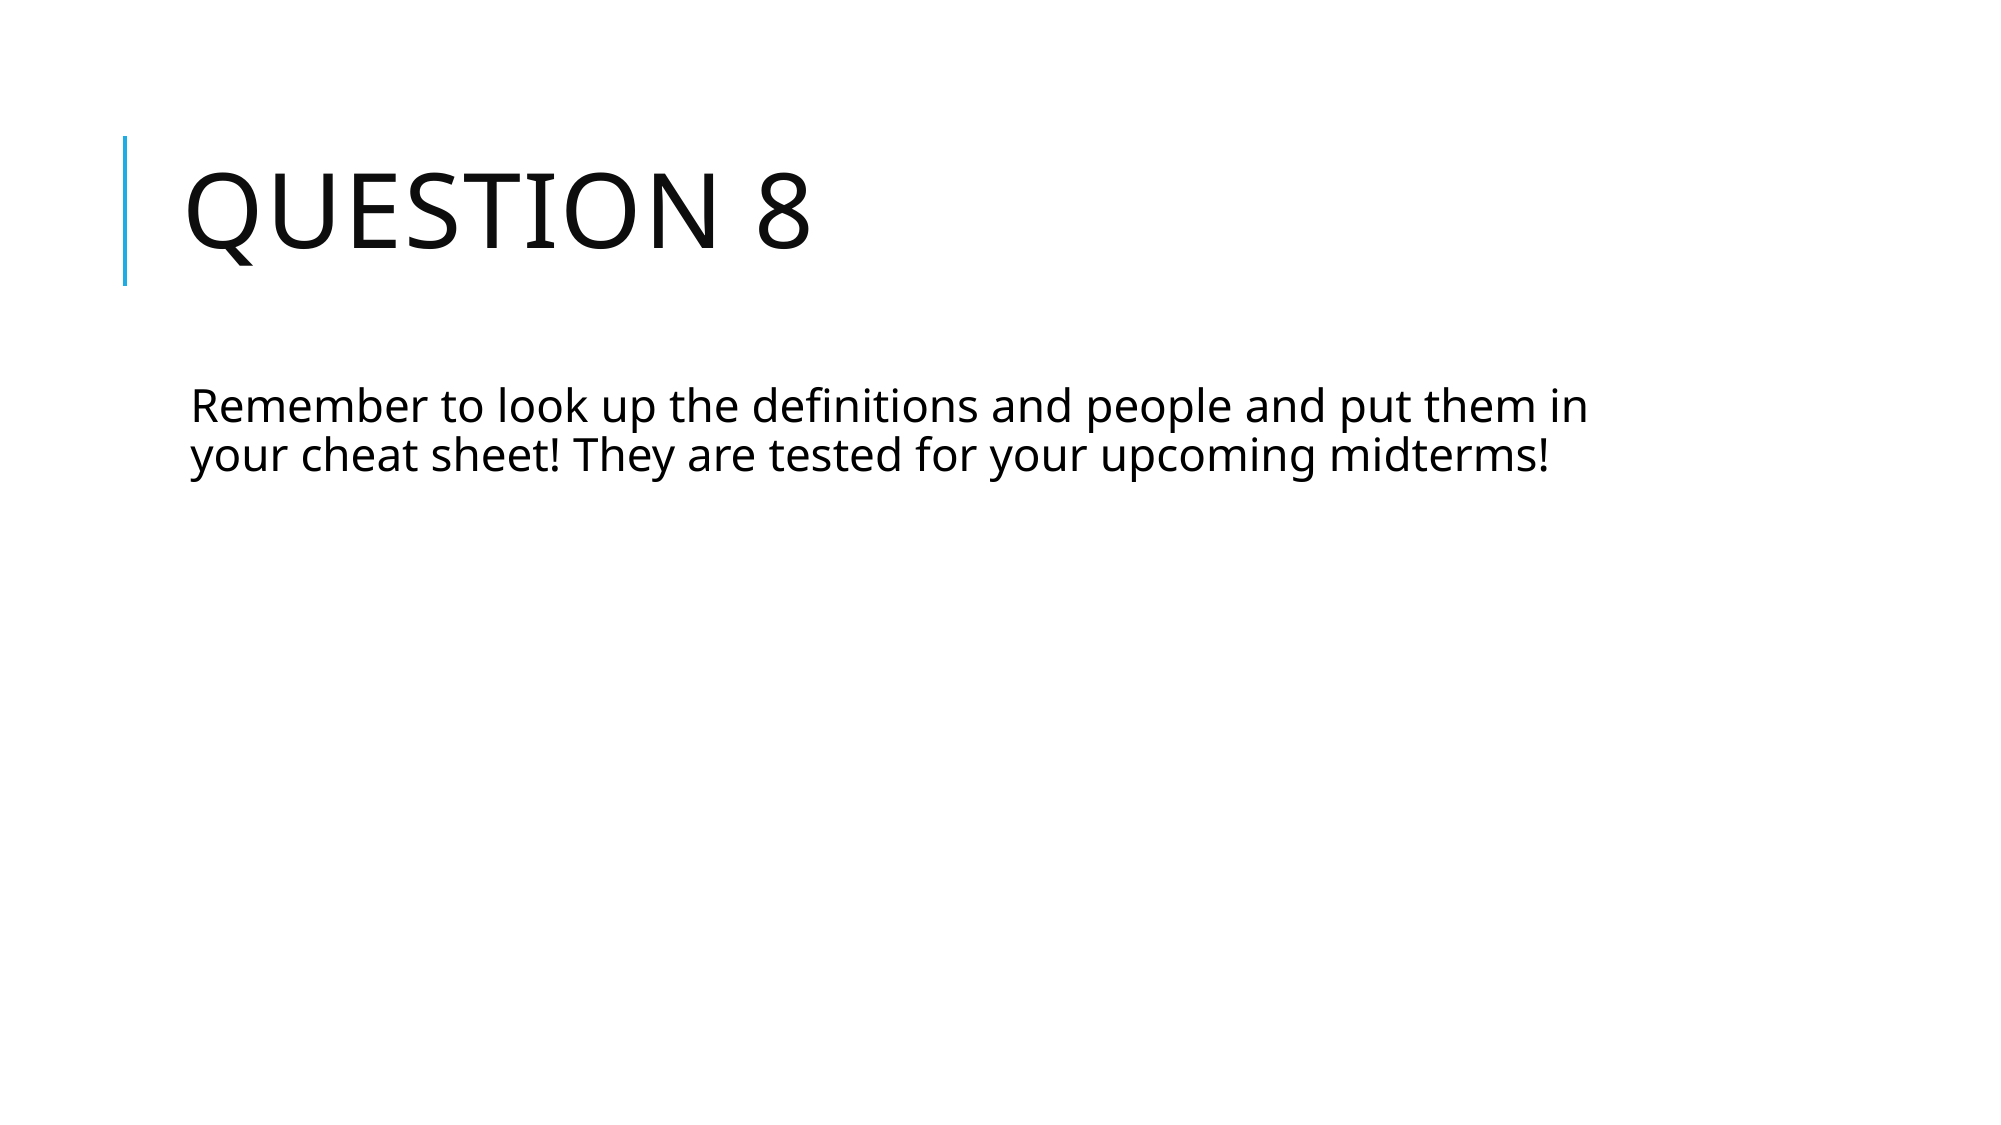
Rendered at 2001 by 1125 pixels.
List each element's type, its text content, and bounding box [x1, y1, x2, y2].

title Question 8 [168, 96, 1763, 342]
list Remember to look up the definitions and people and put them in your cheat sheet! They are tested for your upcoming midterms! [168, 375, 1763, 1035]
